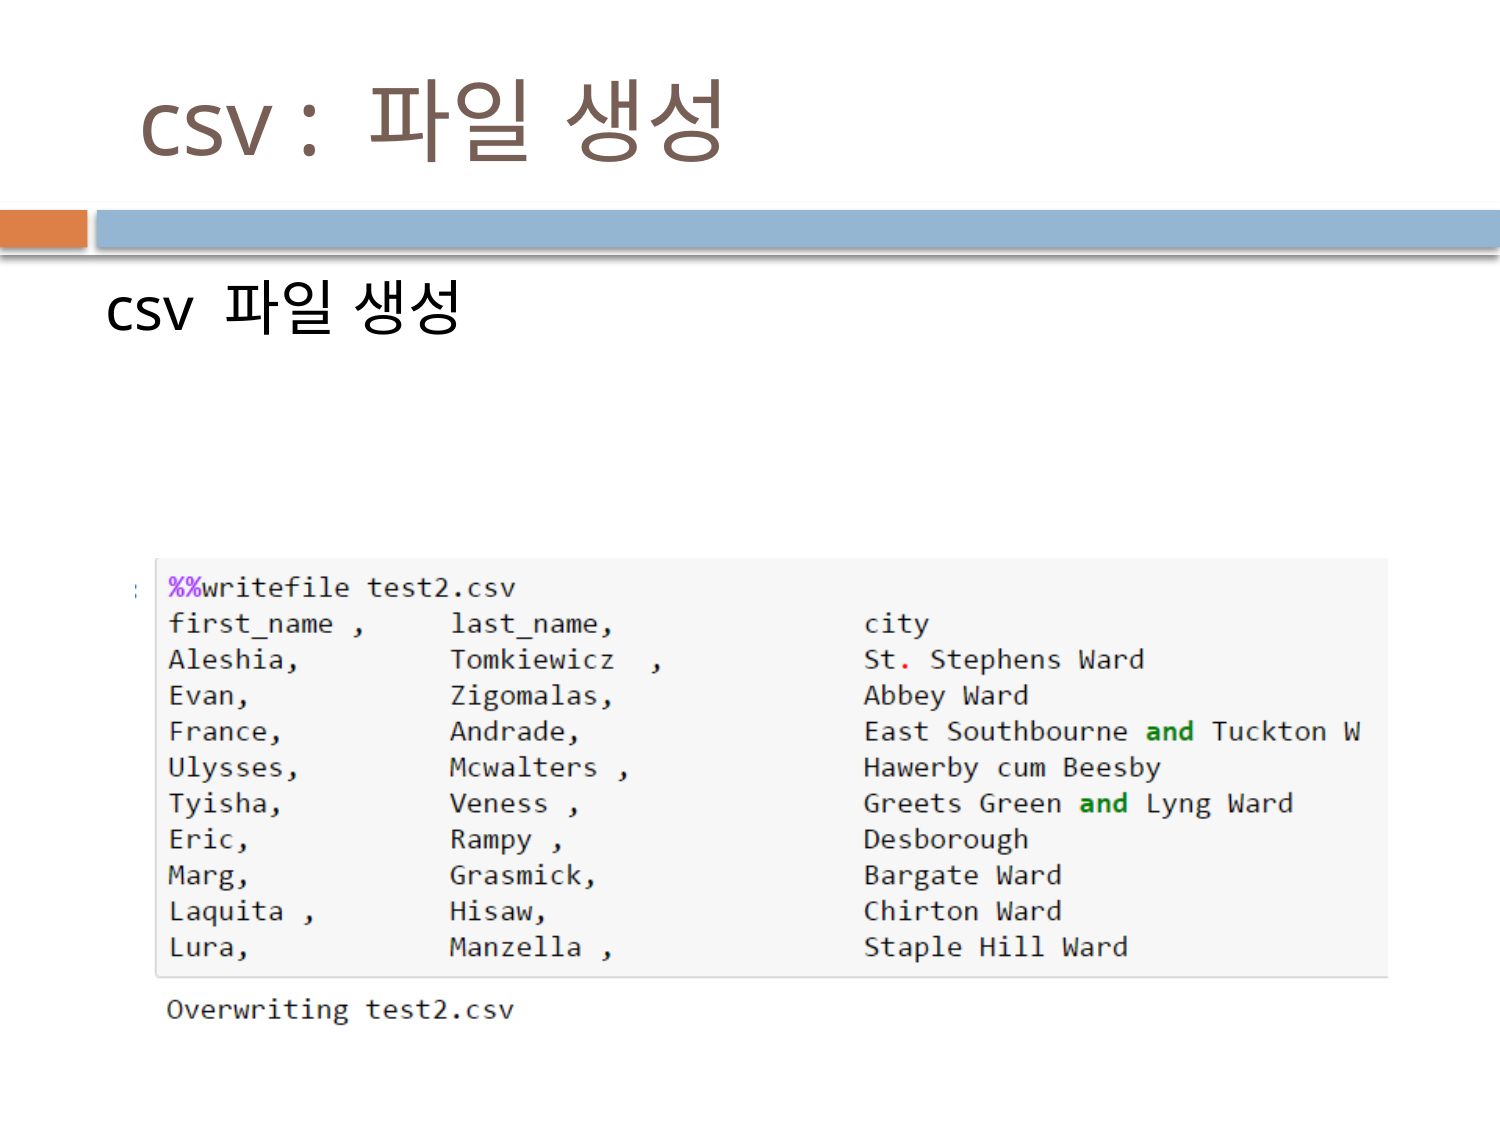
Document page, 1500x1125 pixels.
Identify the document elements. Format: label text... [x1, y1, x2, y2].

list csv 파일 생성 [75, 262, 1425, 468]
title csv : 파일 생성 [100, 37, 1438, 200]
picture [135, 557, 1388, 1034]
